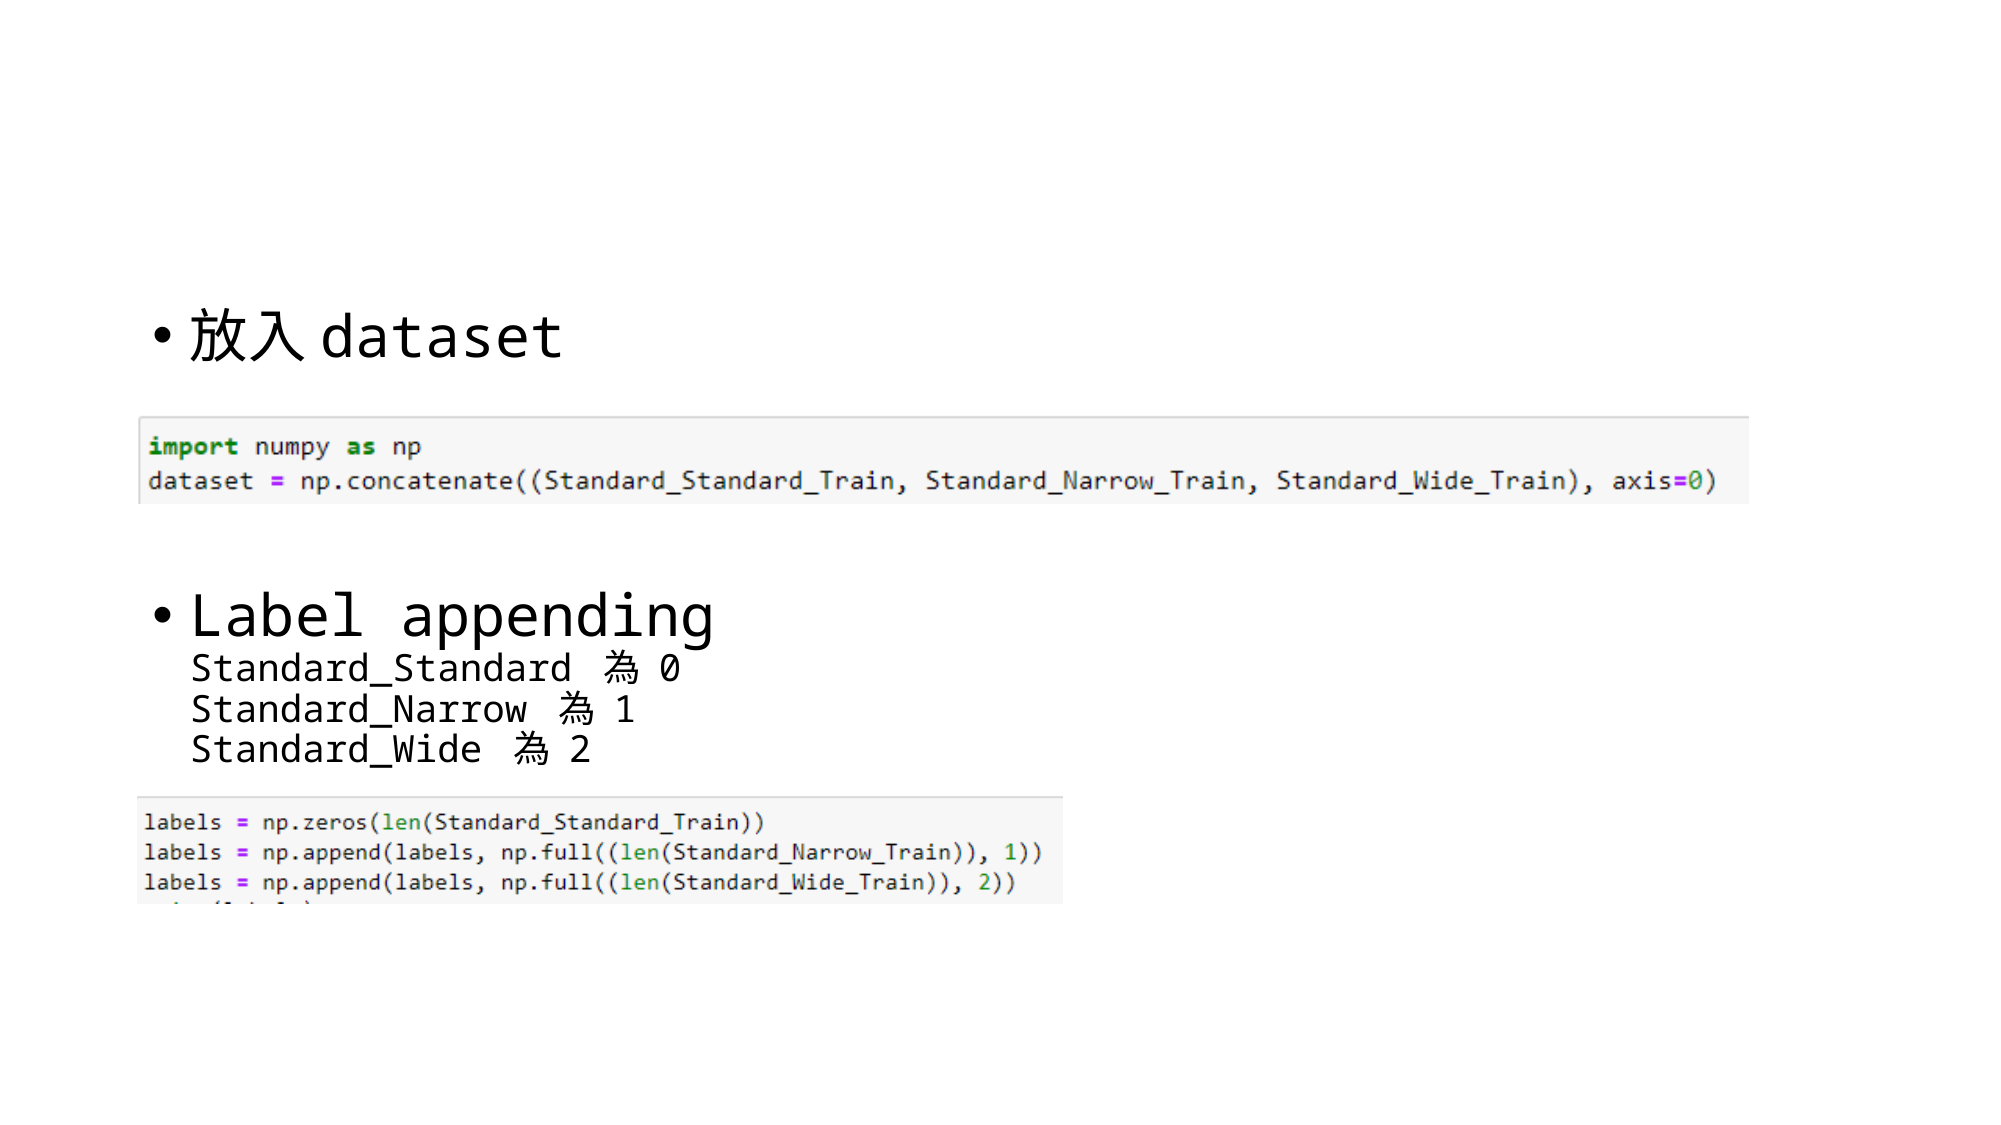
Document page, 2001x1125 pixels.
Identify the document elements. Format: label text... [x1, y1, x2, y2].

picture [137, 795, 1063, 904]
list 放入dataset Label appending Standard_Standard 為 0 Standard_Narrow 為 1 Standard_Wide 為 2 [137, 299, 1863, 1014]
picture [137, 413, 1749, 504]
